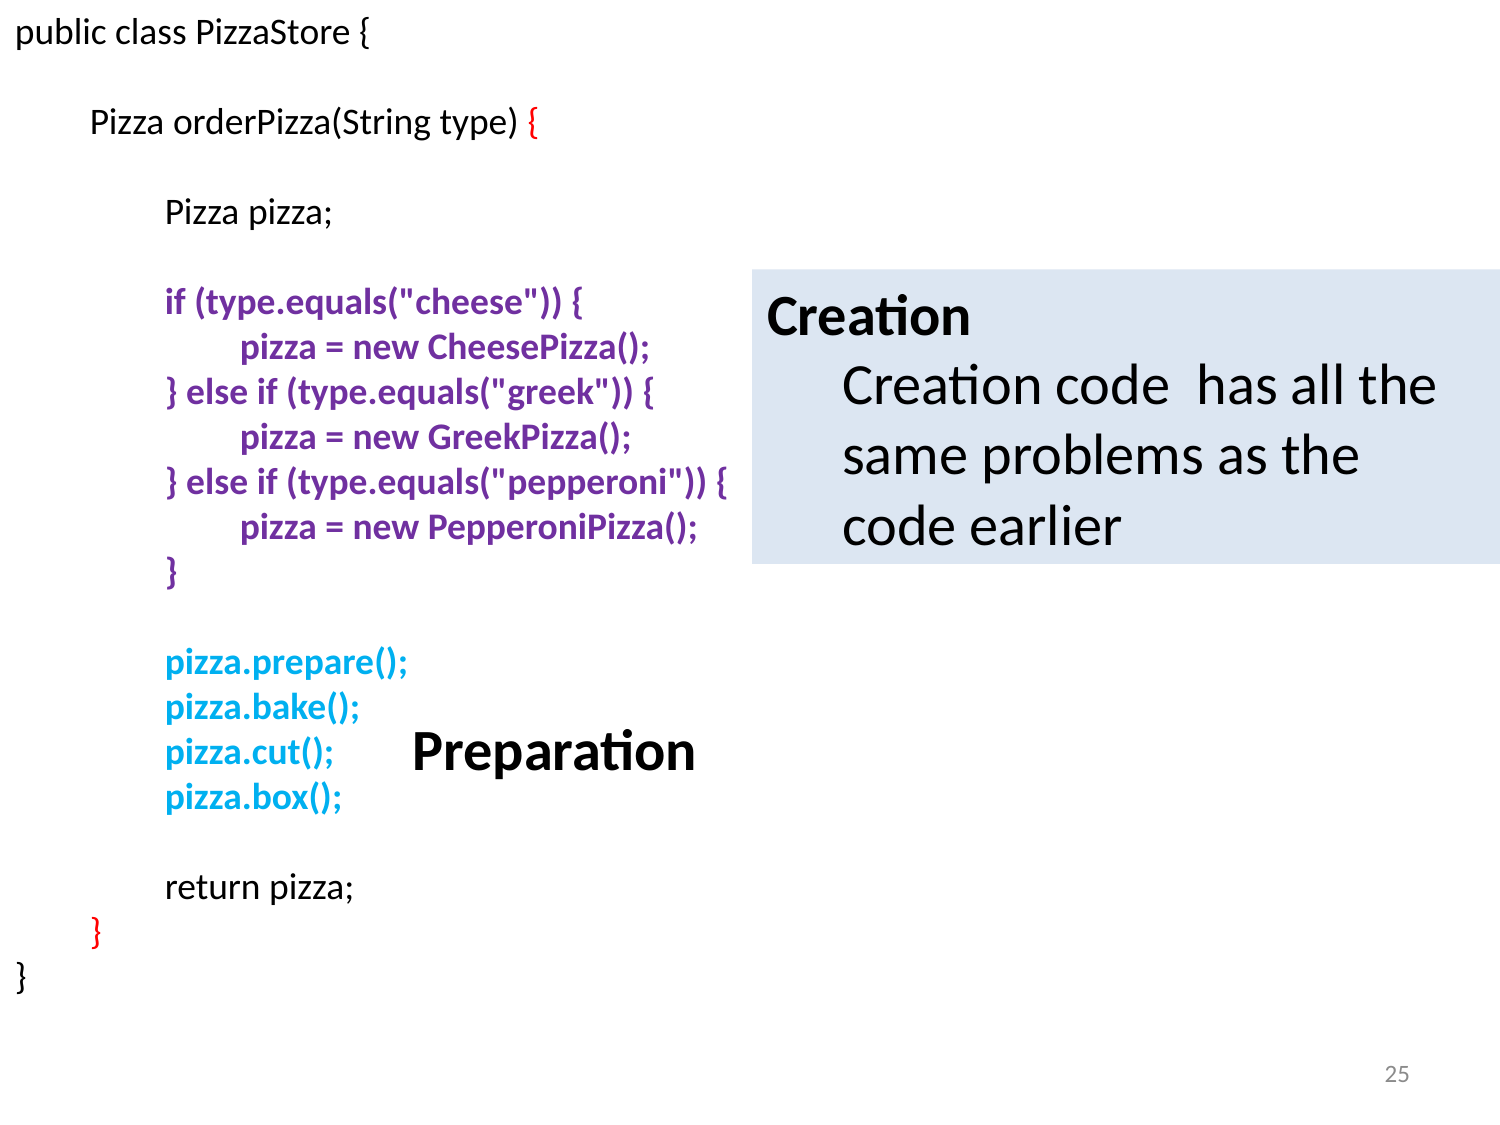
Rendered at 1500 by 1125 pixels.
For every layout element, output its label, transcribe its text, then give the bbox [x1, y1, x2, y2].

text_box public class PizzaStore { Pizza orderPizza(String type) { Pizza pizza; if (type.equals("cheese")) { pizza = new CheesePizza(); } else if (type.equals("greek")) { pizza = new GreekPizza(); } else if (type.equals("pepperoni")) { pizza = new PepperoniPizza(); } pizza.prepare(); pizza.bake(); pizza.cut(); pizza.box(); return pizza; } } [0, 0, 1500, 1005]
text_box Creation Creation code has all the same problems as the code earlier [752, 269, 1500, 564]
text_box Preparation [397, 704, 713, 789]
slide_number 25 [1074, 1042, 1425, 1103]
